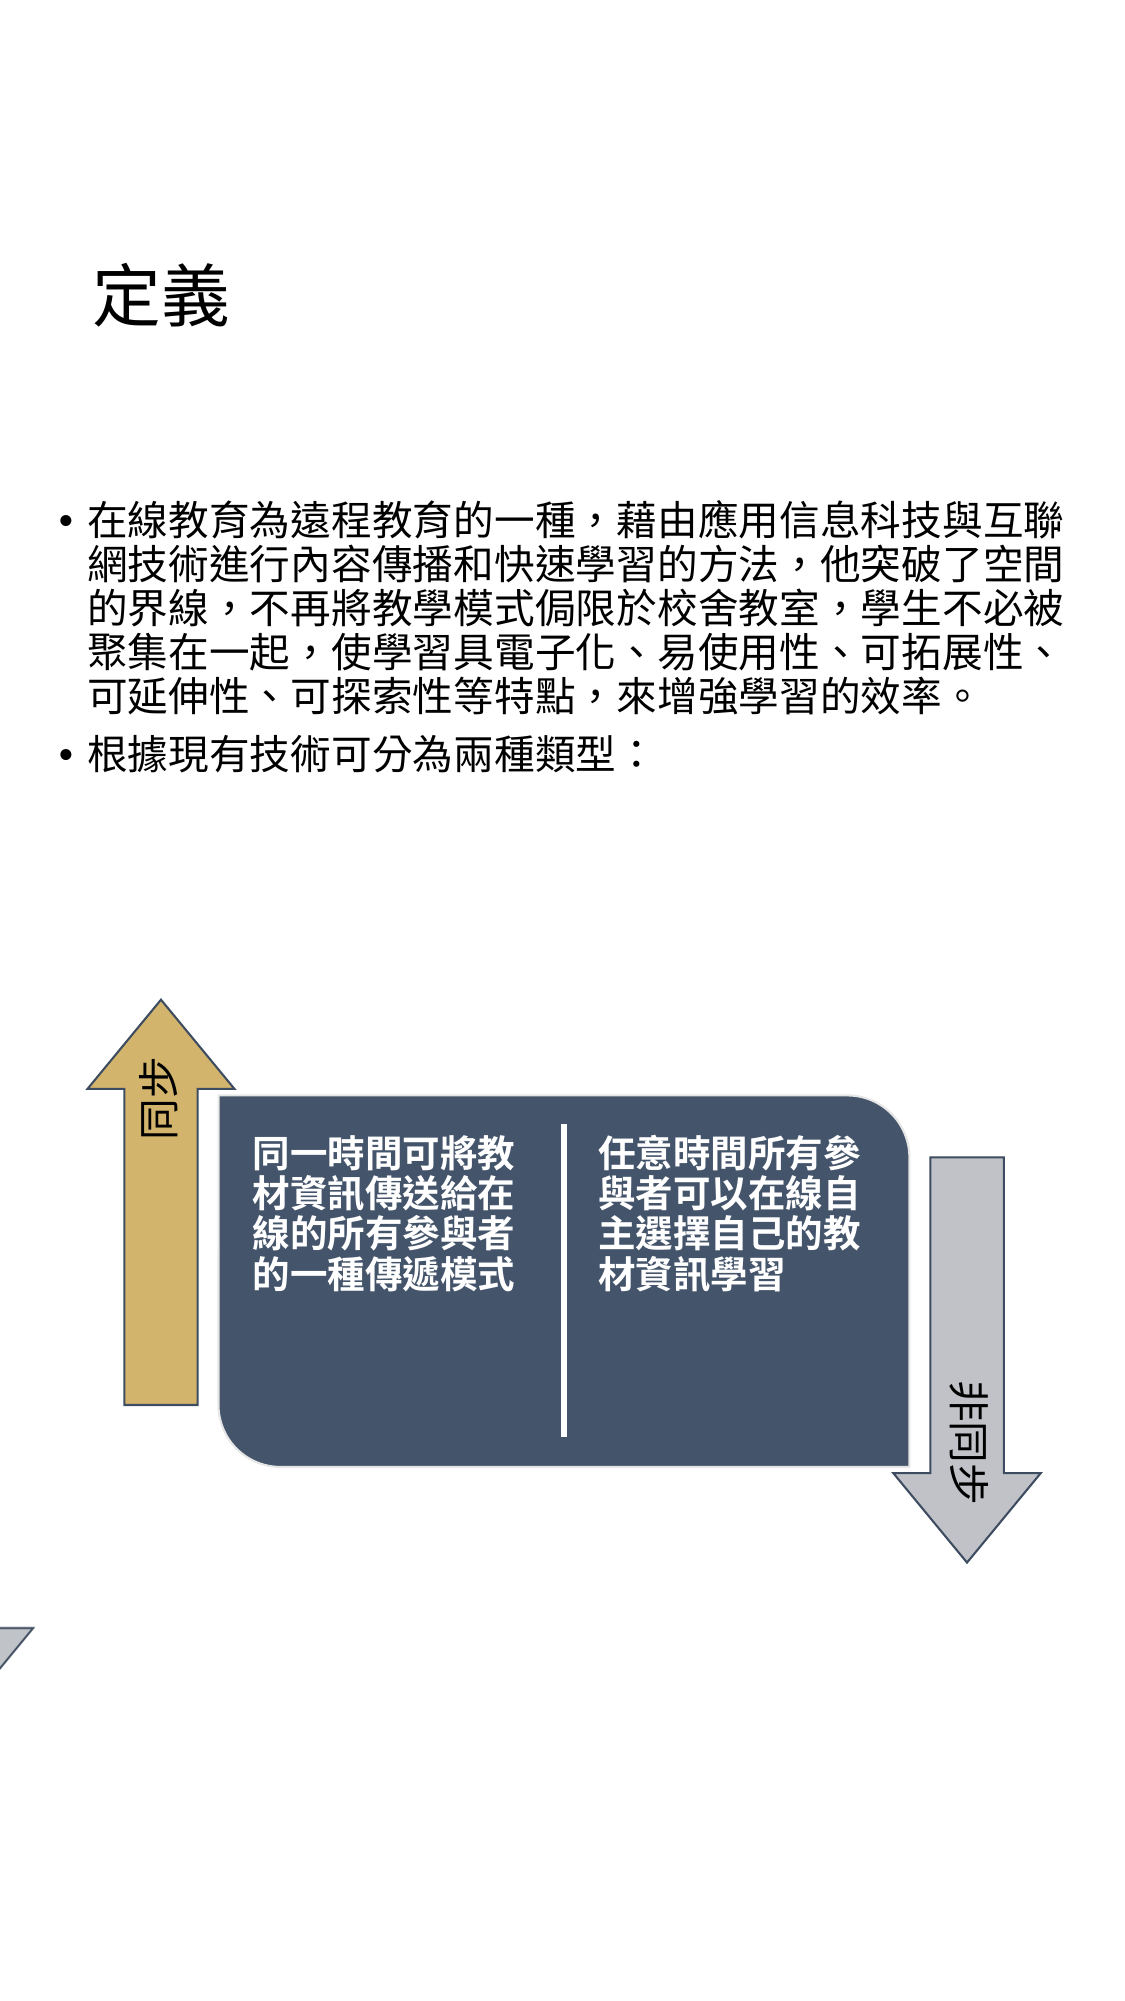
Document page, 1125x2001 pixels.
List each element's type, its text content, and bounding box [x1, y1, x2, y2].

list 在線教育為遠程教育的一種，藉由應用信息科技與互聯網技術進行內容傳播和快速學習的方法，他突破了空間的界線，不再將教學模式侷限於校舍教室，學生不必被聚集在一起，使學習具電子化、易使用性、可拓展性、可延伸性、可探索性等特點，來增強學習的效率。 根據現有技術可分為兩種類型： [43, 493, 1082, 895]
title 定義 [77, 106, 1048, 493]
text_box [77, 999, 1051, 1563]
picture [0, 1152, 43, 1721]
